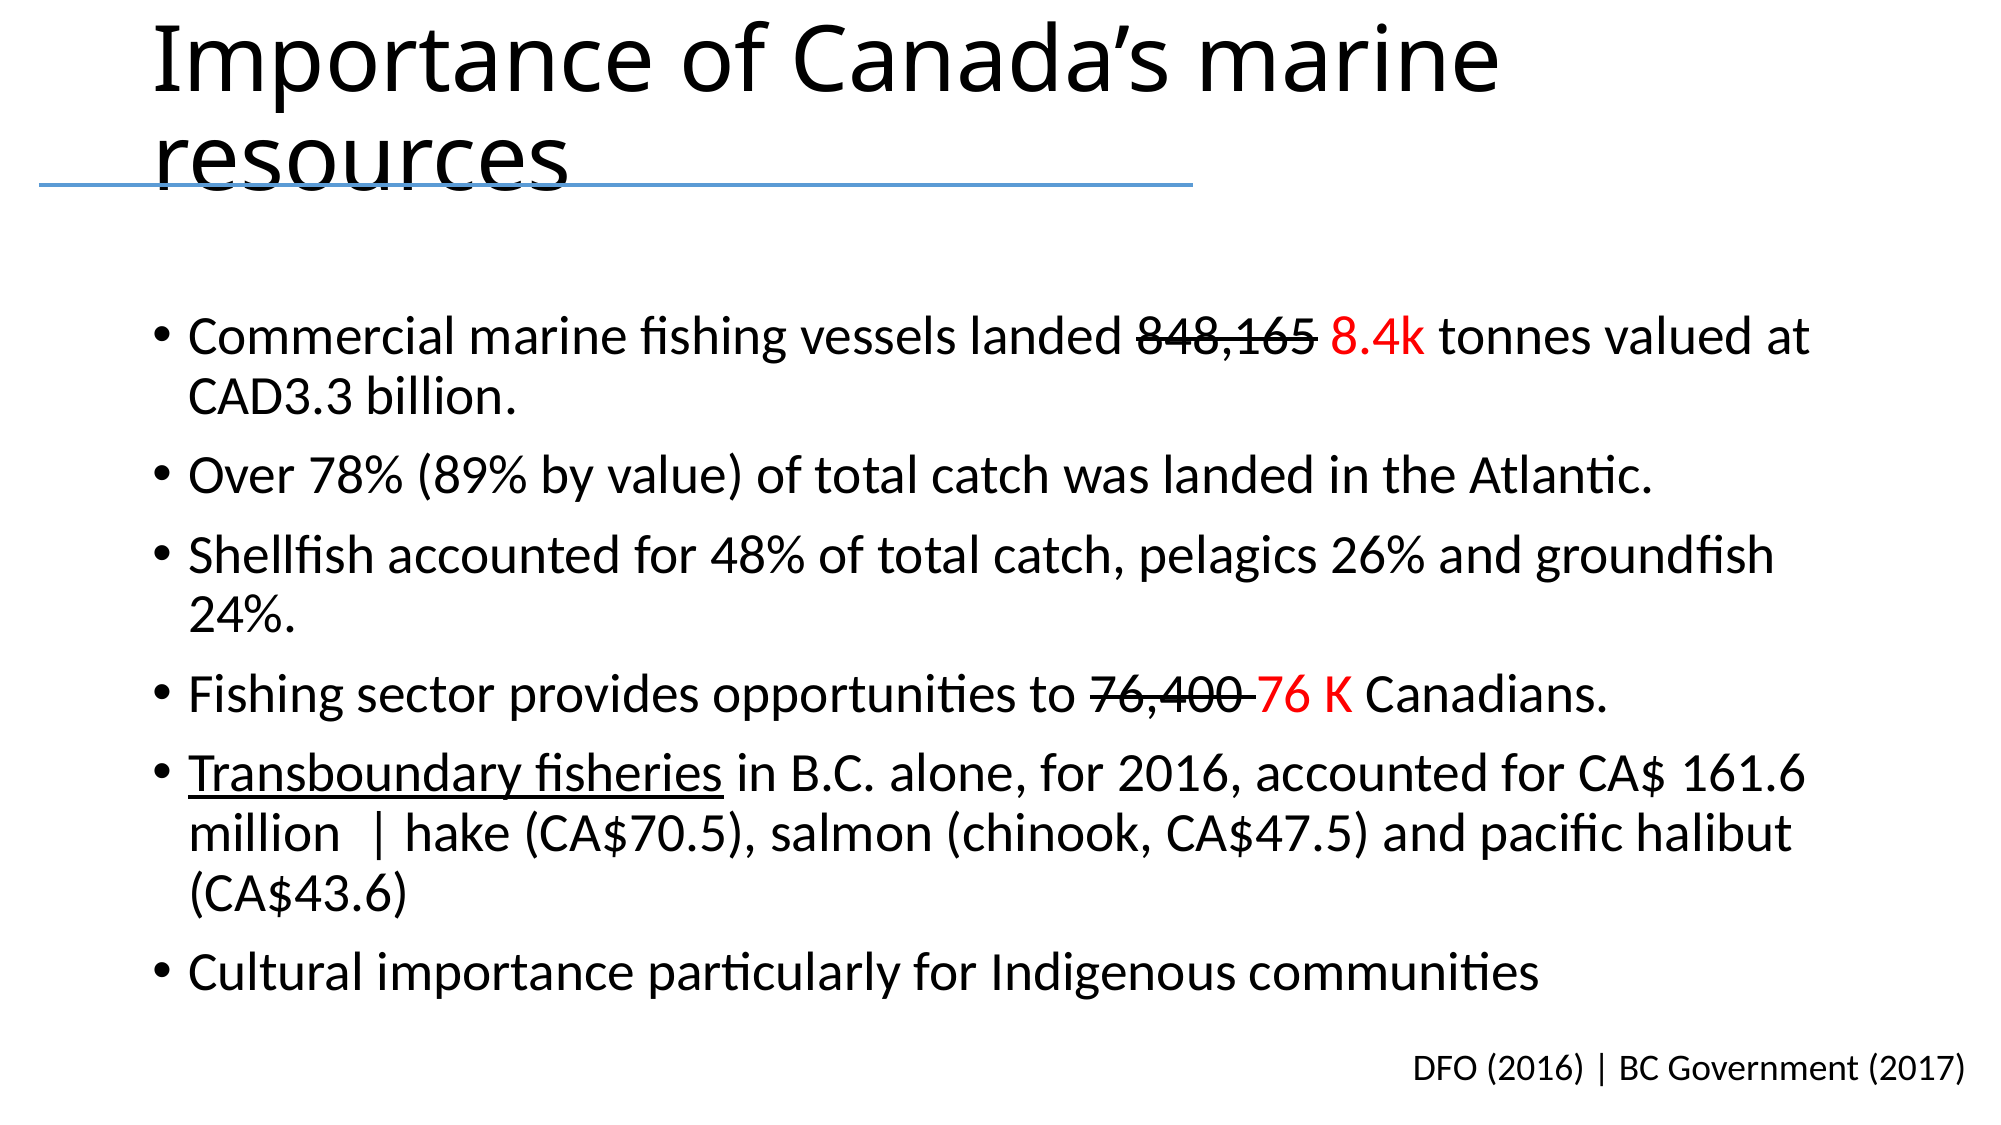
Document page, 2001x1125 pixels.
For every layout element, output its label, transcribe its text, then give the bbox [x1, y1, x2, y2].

text_box DFO (2016) | BC Government (2017) [1398, 1035, 2000, 1096]
title Importance of Canada’s marine resources [137, 2, 1863, 220]
list Commercial marine fishing vessels landed 848,165 8.4k tonnes valued at CAD3.3 billion. Over 78% (89% by value) of total catch was landed in the Atlantic. Shellfish accounted for 48% of total catch, pelagics 26% and groundfish 24%. Fishing sector provides opportunities to 76,400 76 K Canadians. Transboundary fisheries in B.C. alone, for 2016, accounted for CA$ 161.6 million | hake (CA$70.5), salmon (chinook, CA$47.5) and pacific halibut (CA$43.6) Cultural importance particularly for Indigenous communities [137, 299, 1863, 1014]
